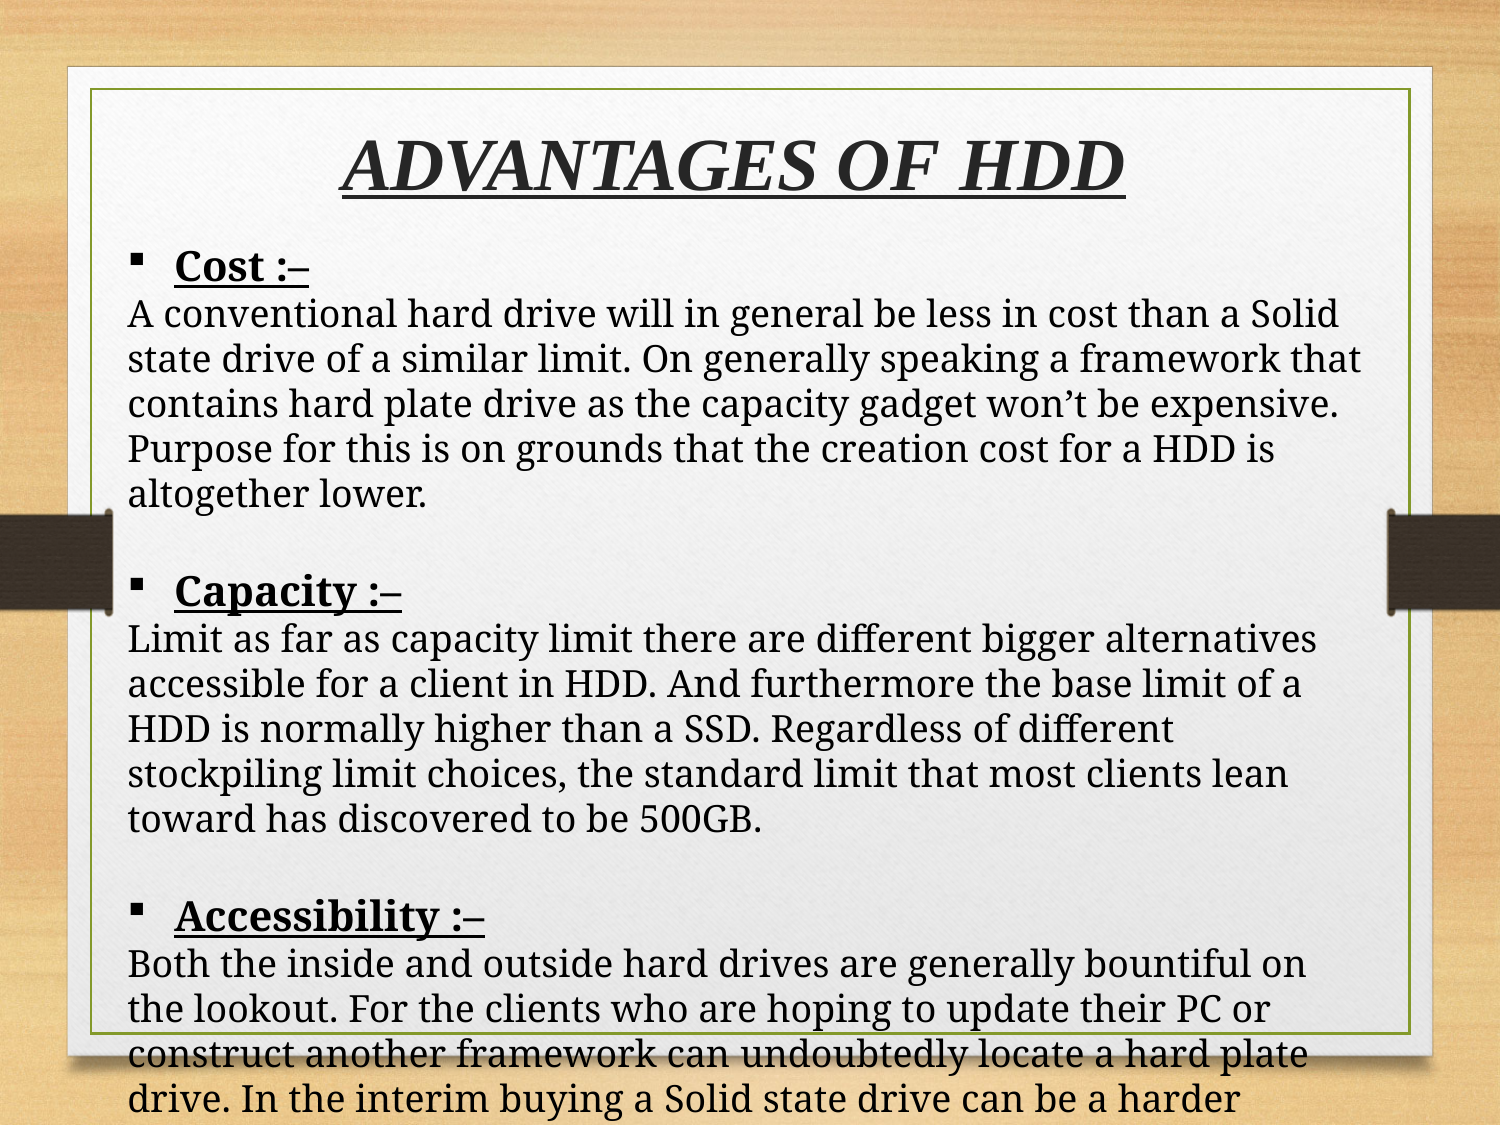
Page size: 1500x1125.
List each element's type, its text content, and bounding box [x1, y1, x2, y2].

picture [0, 0, 1500, 1125]
text_box Cost :– A conventional hard drive will in general be less in cost than a Solid state drive of a similar limit. On generally speaking a framework that contains hard plate drive as the capacity gadget won’t be expensive. Purpose for this is on grounds that the creation cost for a HDD is altogether lower. Capacity :– Limit as far as capacity limit there are different bigger alternatives accessible for a client in HDD. And furthermore the base limit of a HDD is normally higher than a SSD. Regardless of different stockpiling limit choices, the standard limit that most clients lean toward has discovered to be 500GB. Accessibility :– Both the inside and outside hard drives are generally bountiful on the lookout. For the clients who are hoping to update their PC or construct another framework can undoubtedly locate a hard plate drive. In the interim buying a Solid state drive can be a harder errand due to their market requests. life. [112, 232, 1388, 1125]
title ADVANTAGES OF HDD [337, 64, 1129, 232]
